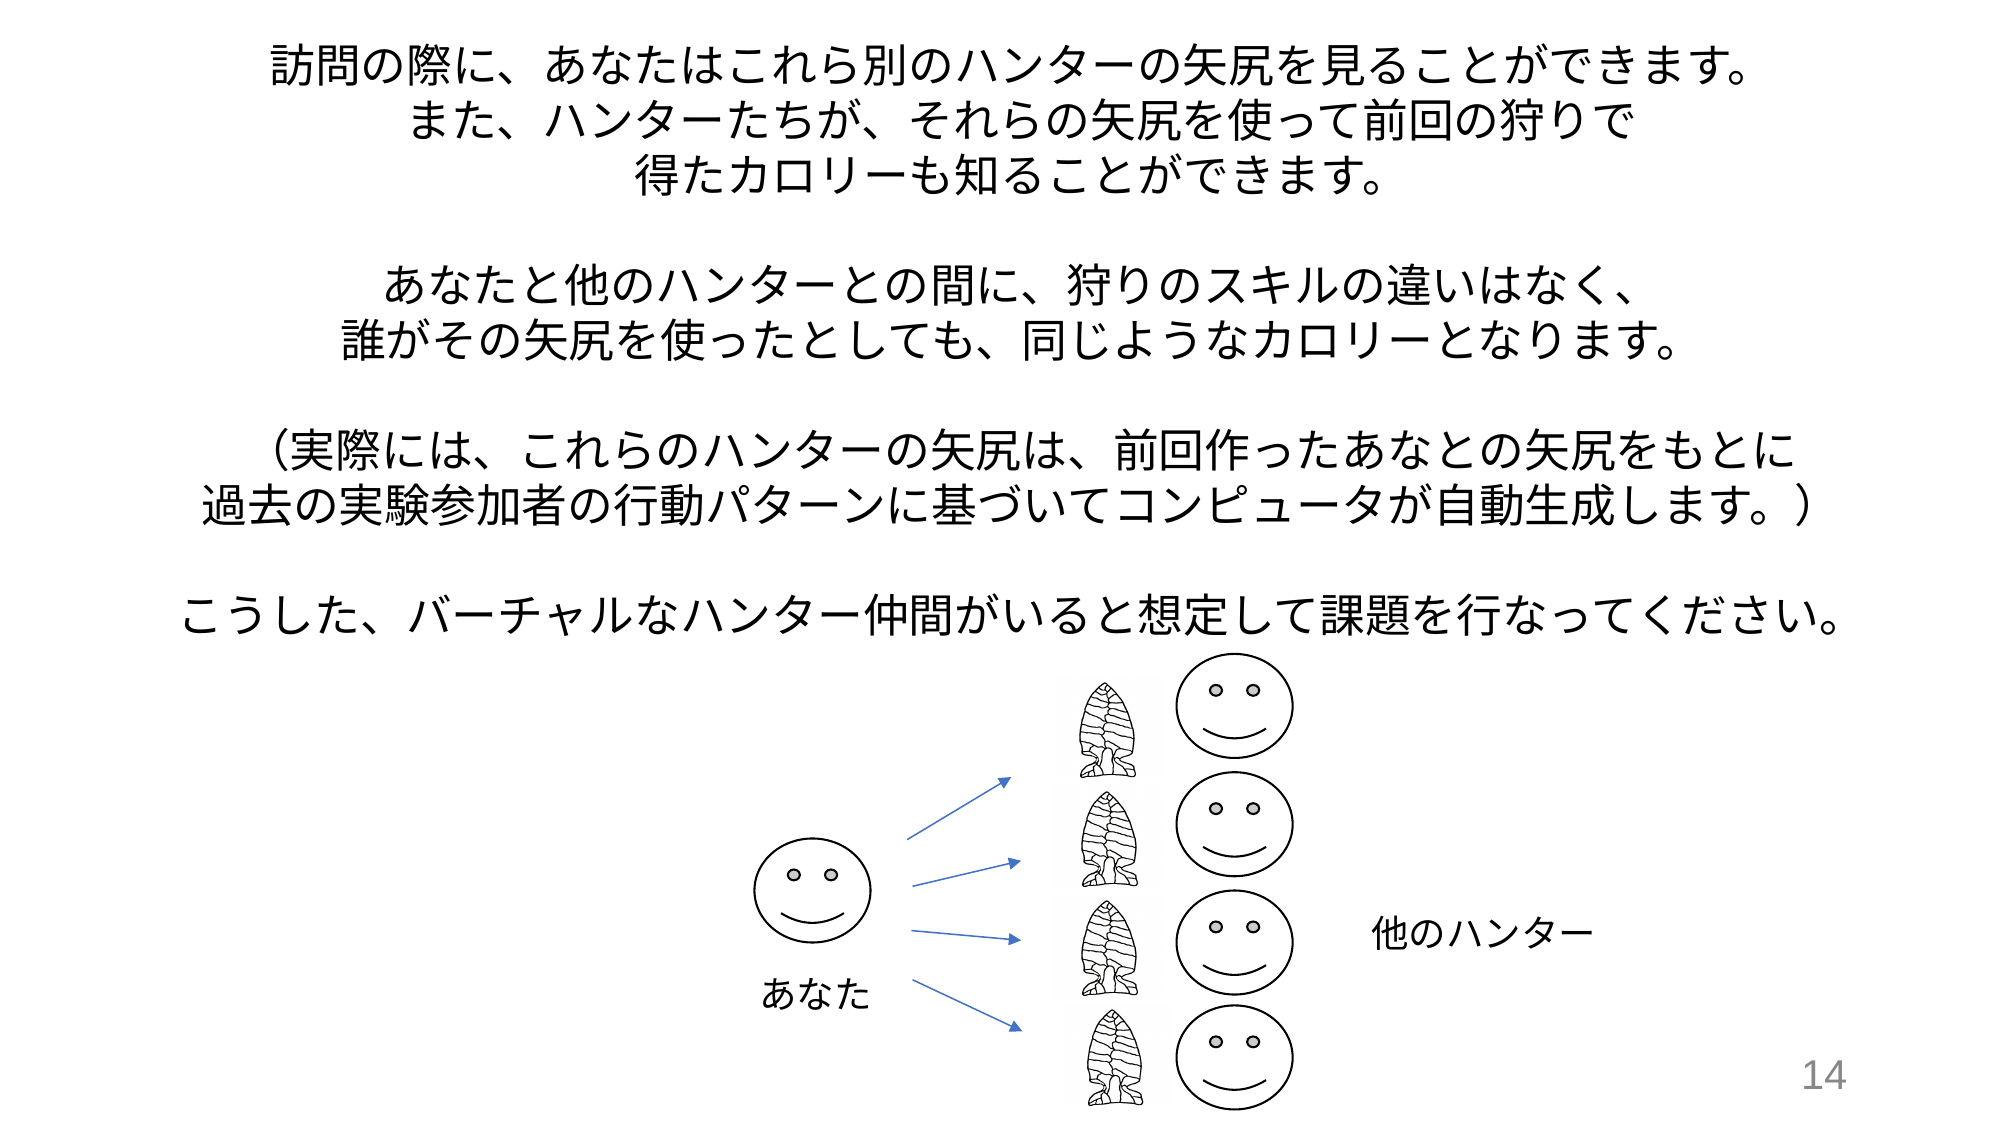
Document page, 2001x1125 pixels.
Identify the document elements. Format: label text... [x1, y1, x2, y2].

slide_number 14 [1412, 1042, 1863, 1103]
text_box [754, 838, 871, 943]
text_box あなた [744, 963, 950, 1024]
text_box [1176, 1005, 1293, 1110]
picture [1050, 675, 1164, 782]
picture [1052, 894, 1166, 1001]
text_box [911, 930, 1022, 941]
text_box 訪問の際に、あなたはこれら別のハンターの矢尻を見ることができます。 また、ハンターたちが、それらの矢尻を使って前回の狩りで 得たカロリーも知ることができます。 あなたと他のハンターとの間に、狩りのスキルの違いはなく、 誰がその矢尻を使ったとしても、同じようなカロリーとなります。 （実際には、これらのハンターの矢尻は、前回作ったあなとの矢尻をもとに 過去の実験参加者の行動パターンに基づいてコンピュータが自動生成します。） こうした、バーチャルなハンター仲間がいると想定して課題を行なってください。 [120, 29, 1922, 700]
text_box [912, 979, 1023, 1032]
picture [1052, 785, 1166, 891]
text_box 他のハンター [1355, 902, 1615, 963]
text_box [1176, 772, 1293, 877]
text_box [1176, 890, 1293, 995]
text_box [1176, 653, 1293, 758]
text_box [912, 860, 1022, 887]
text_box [906, 776, 1012, 840]
picture [1057, 1003, 1172, 1110]
